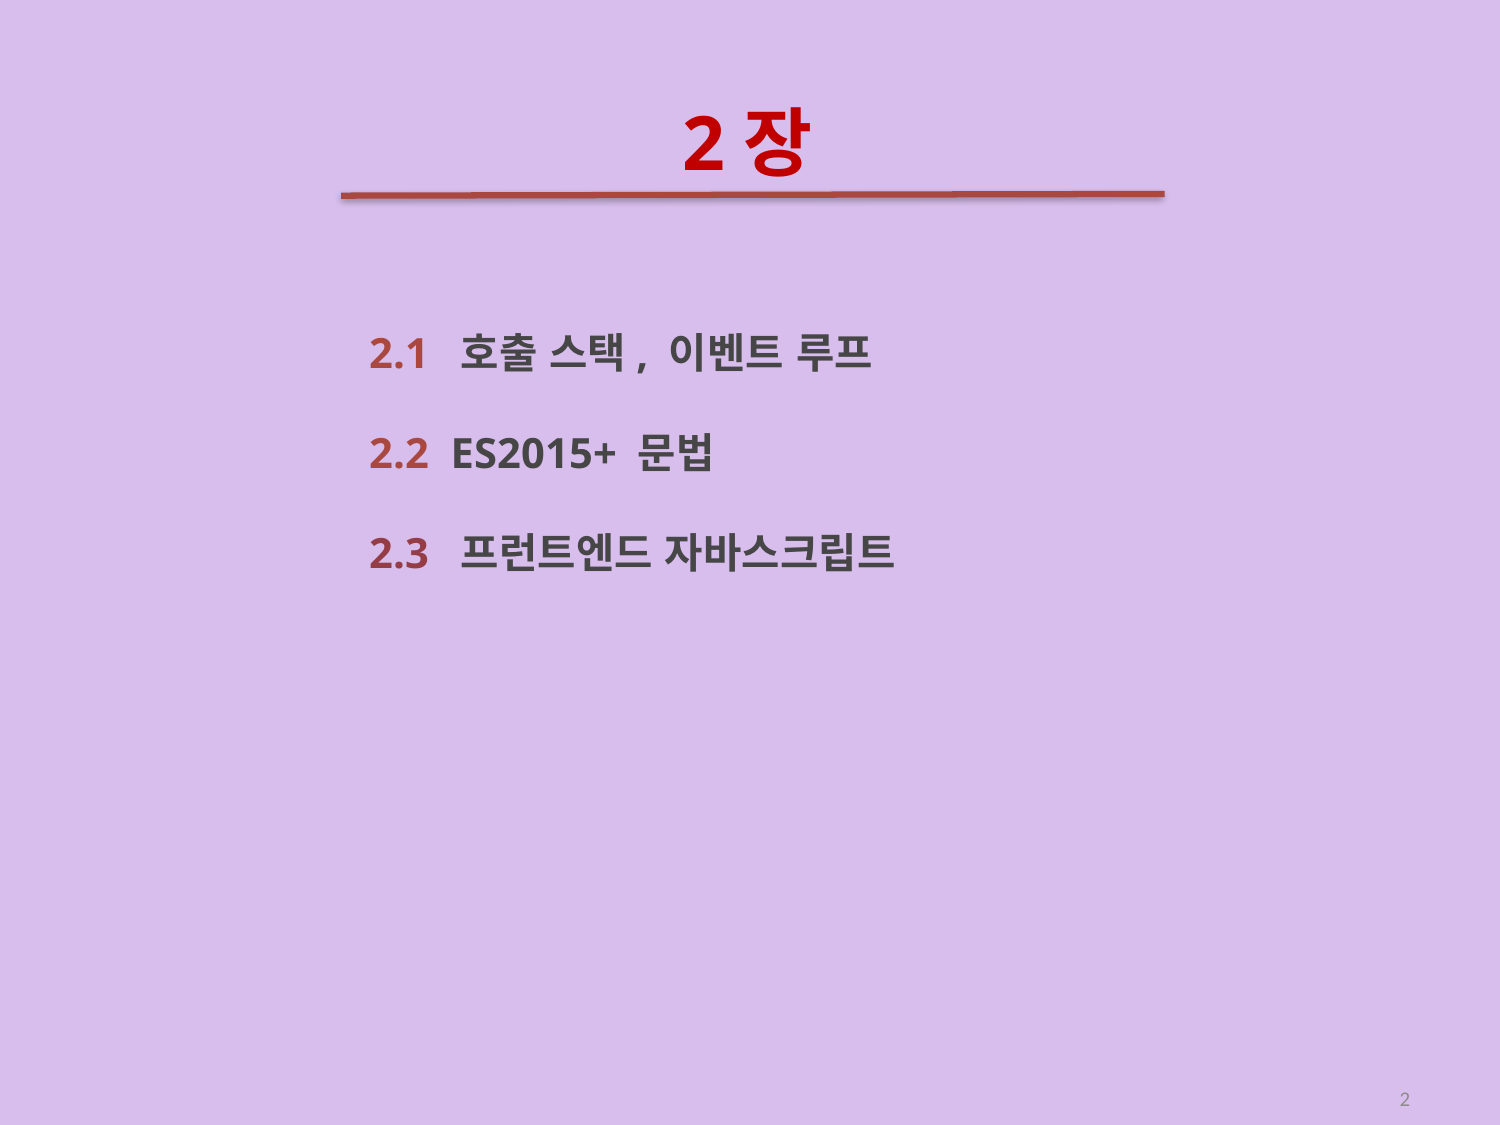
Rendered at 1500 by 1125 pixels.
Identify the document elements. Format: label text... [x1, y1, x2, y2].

title 2장 [82, 61, 1413, 193]
text_box 2.1 호출 스택, 이벤트 루프 2.2 ES2015+ 문법 2.3 프런트엔드 자바스크립트 [354, 269, 1146, 585]
slide_number 2 [1074, 1074, 1425, 1123]
